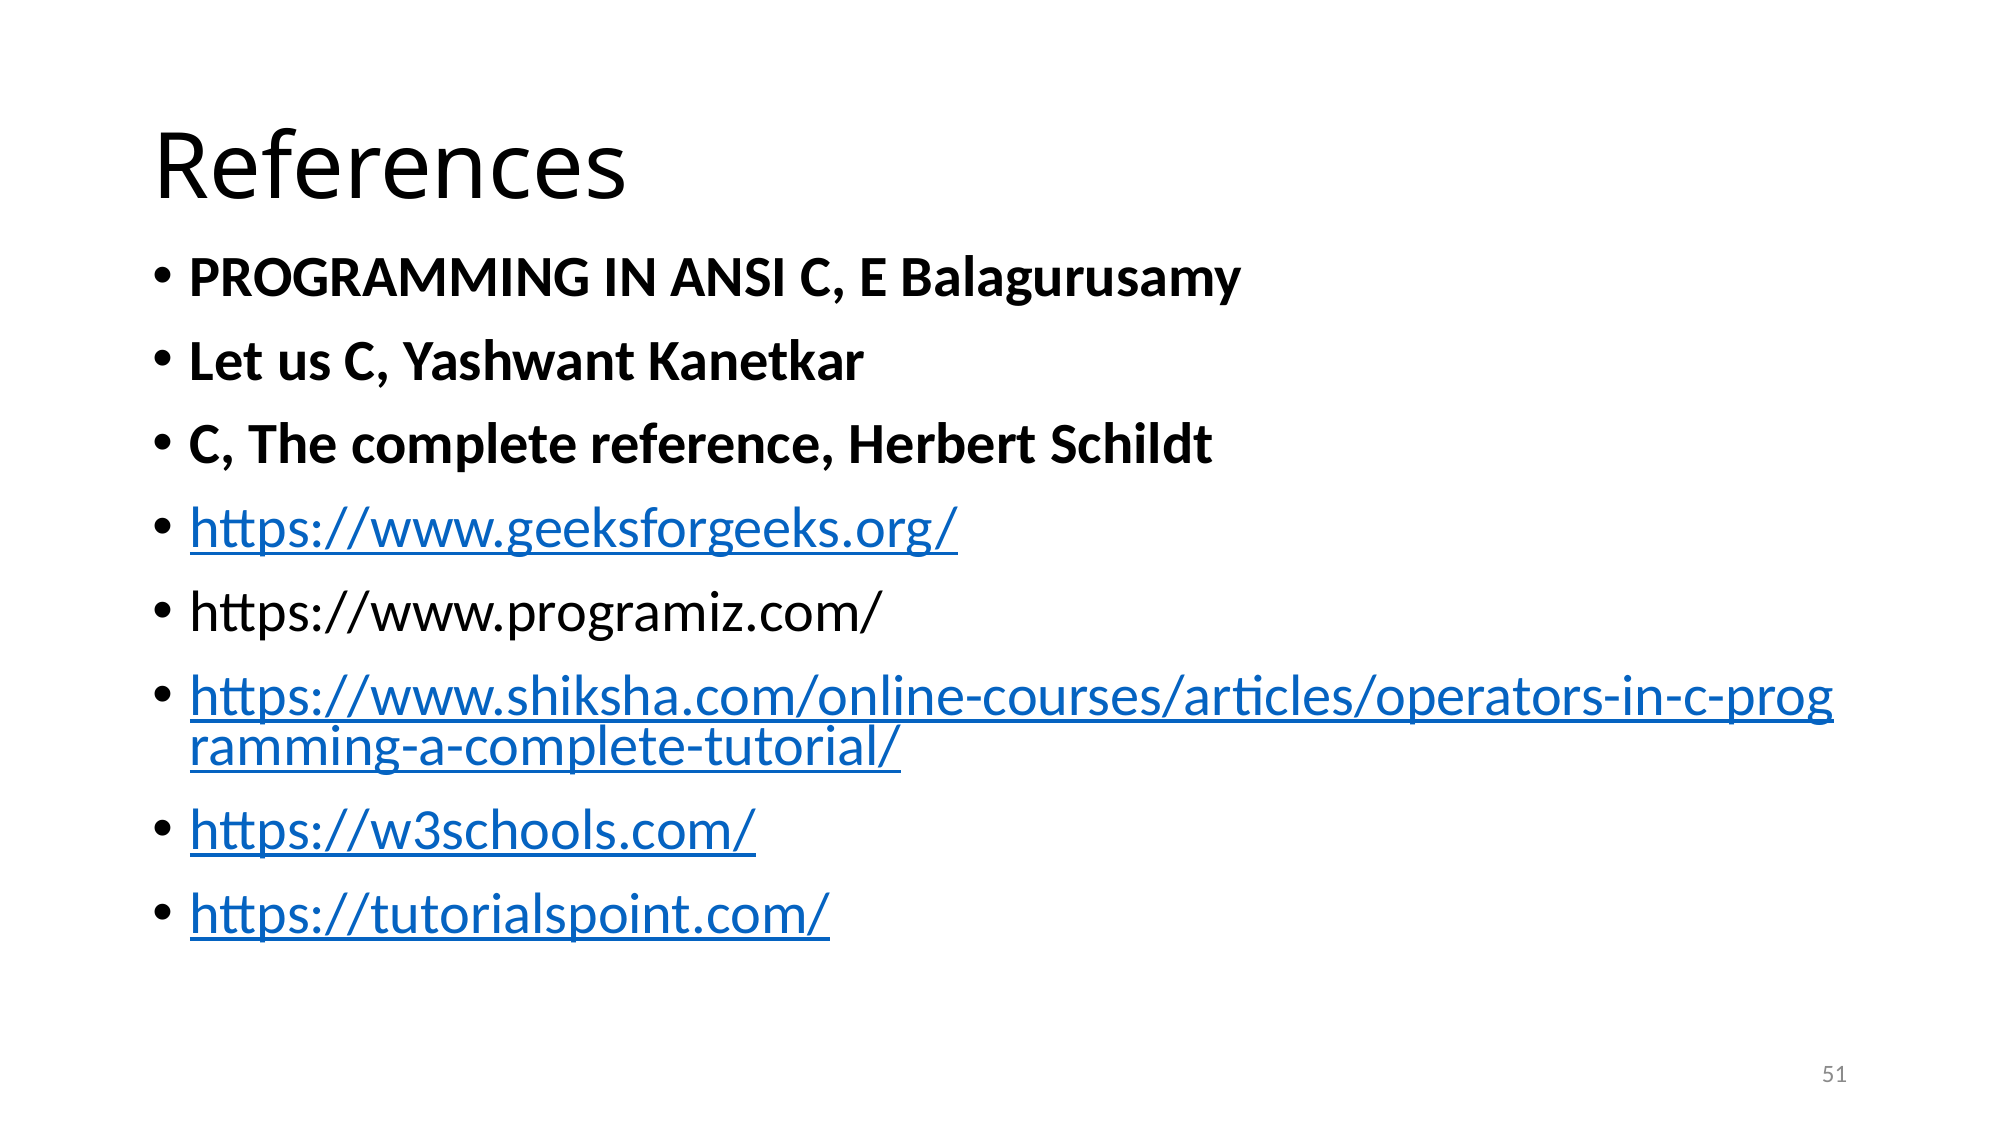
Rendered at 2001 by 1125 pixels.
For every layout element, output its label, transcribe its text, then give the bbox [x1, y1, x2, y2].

slide_number 51 [1412, 1042, 1863, 1103]
title References [137, 59, 1863, 238]
list PROGRAMMING IN ANSI C, E Balagurusamy Let us C, Yashwant Kanetkar C, The complete reference, Herbert Schildt https://www.geeksforgeeks.org/ https://www.programiz.com/ https://www.shiksha.com/online-courses/articles/operators-in-c-programming-a-complete-tutorial/ https://w3schools.com/ https://tutorialspoint.com/ [137, 238, 1863, 1014]
